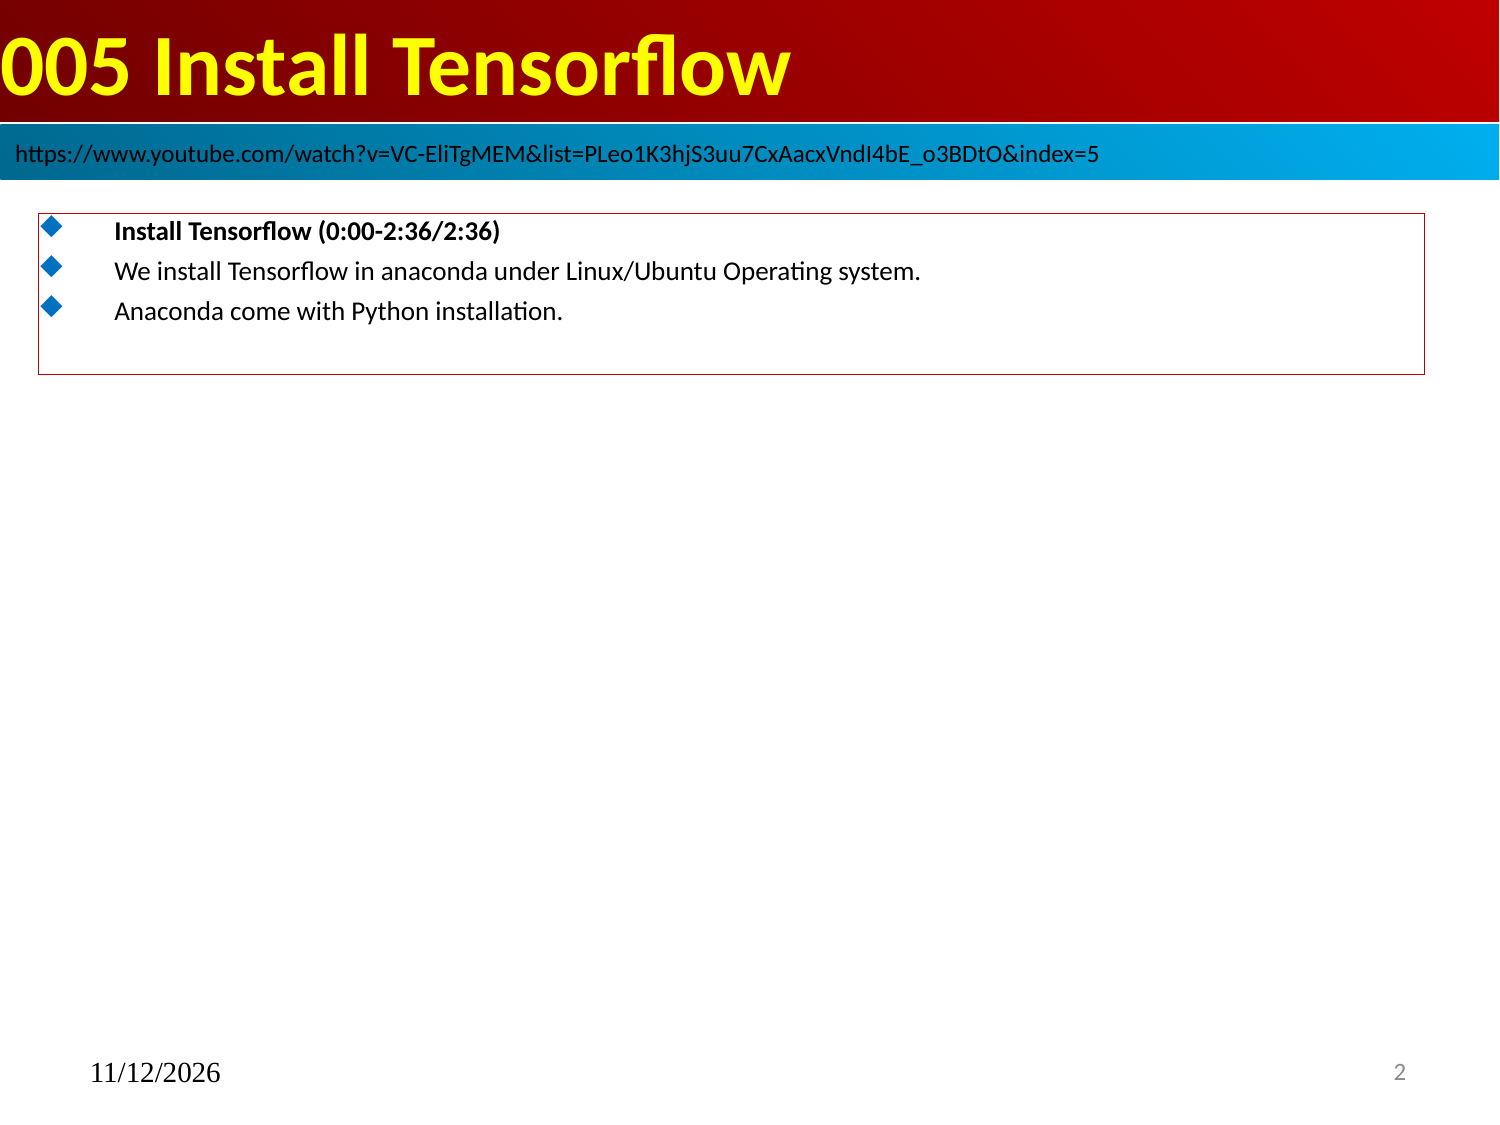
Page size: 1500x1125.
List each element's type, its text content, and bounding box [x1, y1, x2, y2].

subtitle Install Tensorflow (0:00-2:36/2:36) We install Tensorflow in anaconda under Linux/Ubuntu Operating system. Anaconda come with Python installation. [38, 213, 1425, 375]
title 005 Install Tensorflow [0, 0, 1500, 122]
slide_number 2 [1074, 1042, 1422, 1099]
text_box https://www.youtube.com/watch?v=VC-EliTgMEM&list=PLeo1K3hjS3uu7CxAacxVndI4bE_o3BDtO&index=5 [0, 124, 1500, 180]
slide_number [75, 1042, 422, 1099]
